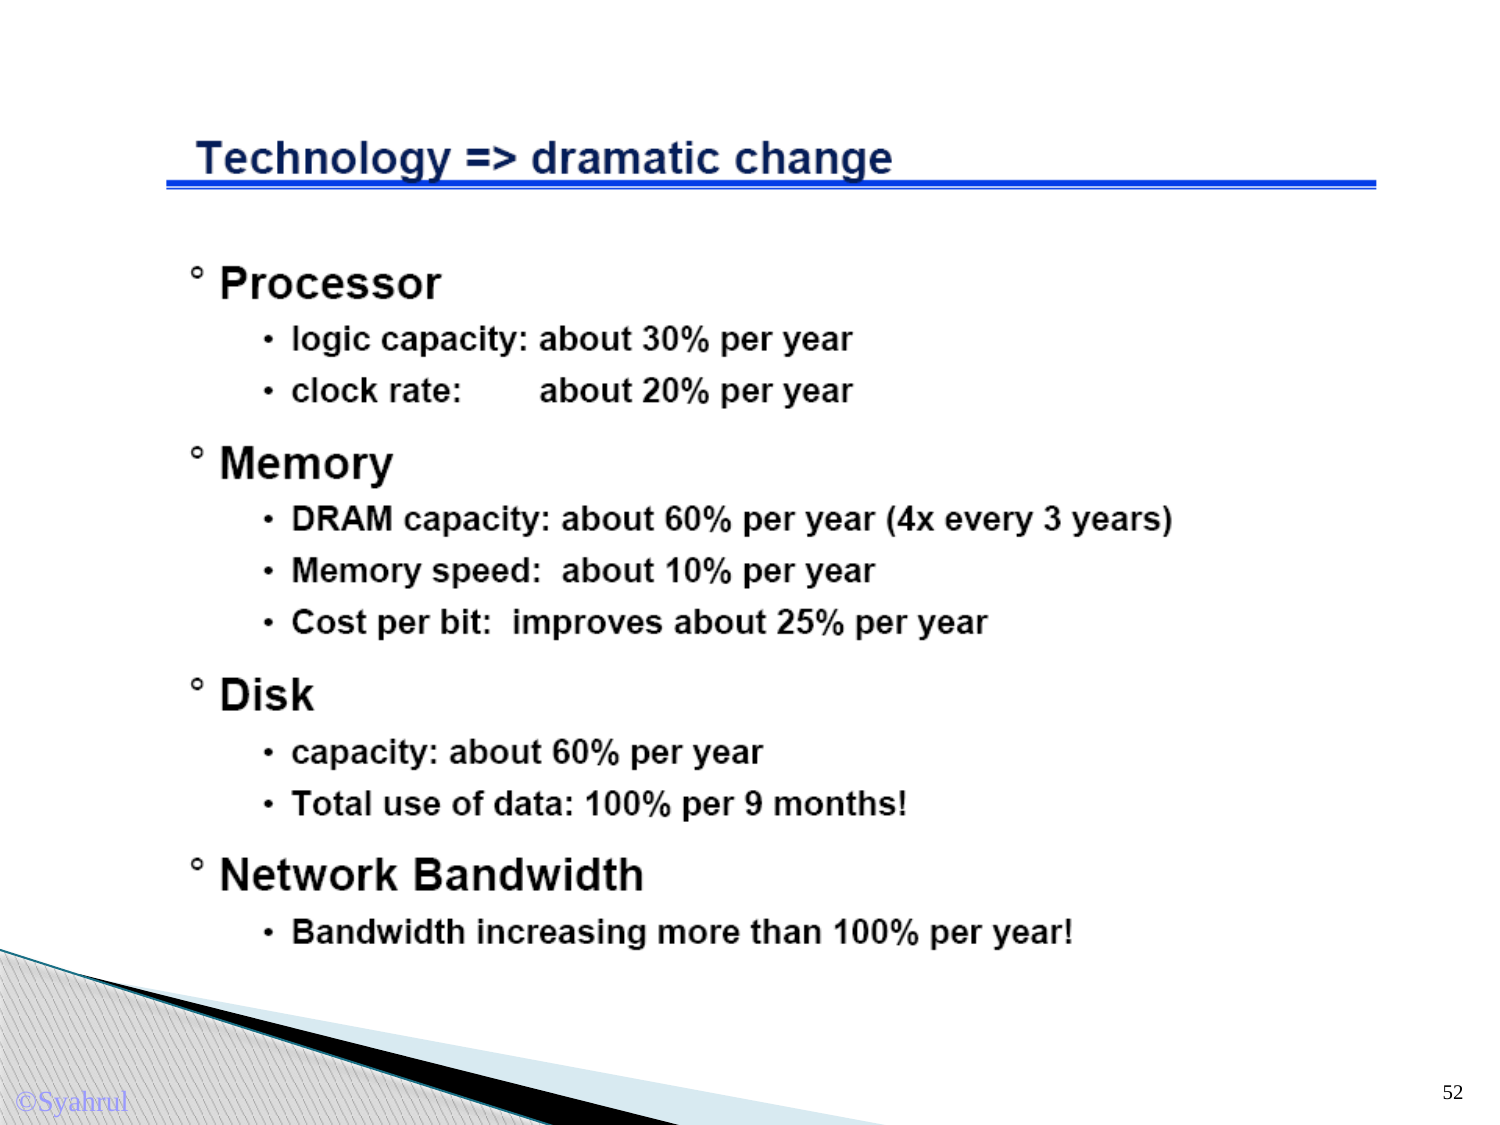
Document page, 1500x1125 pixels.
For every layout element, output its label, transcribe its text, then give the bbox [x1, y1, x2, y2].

picture [140, 113, 1400, 980]
slide_number 52 [1418, 1051, 1479, 1112]
